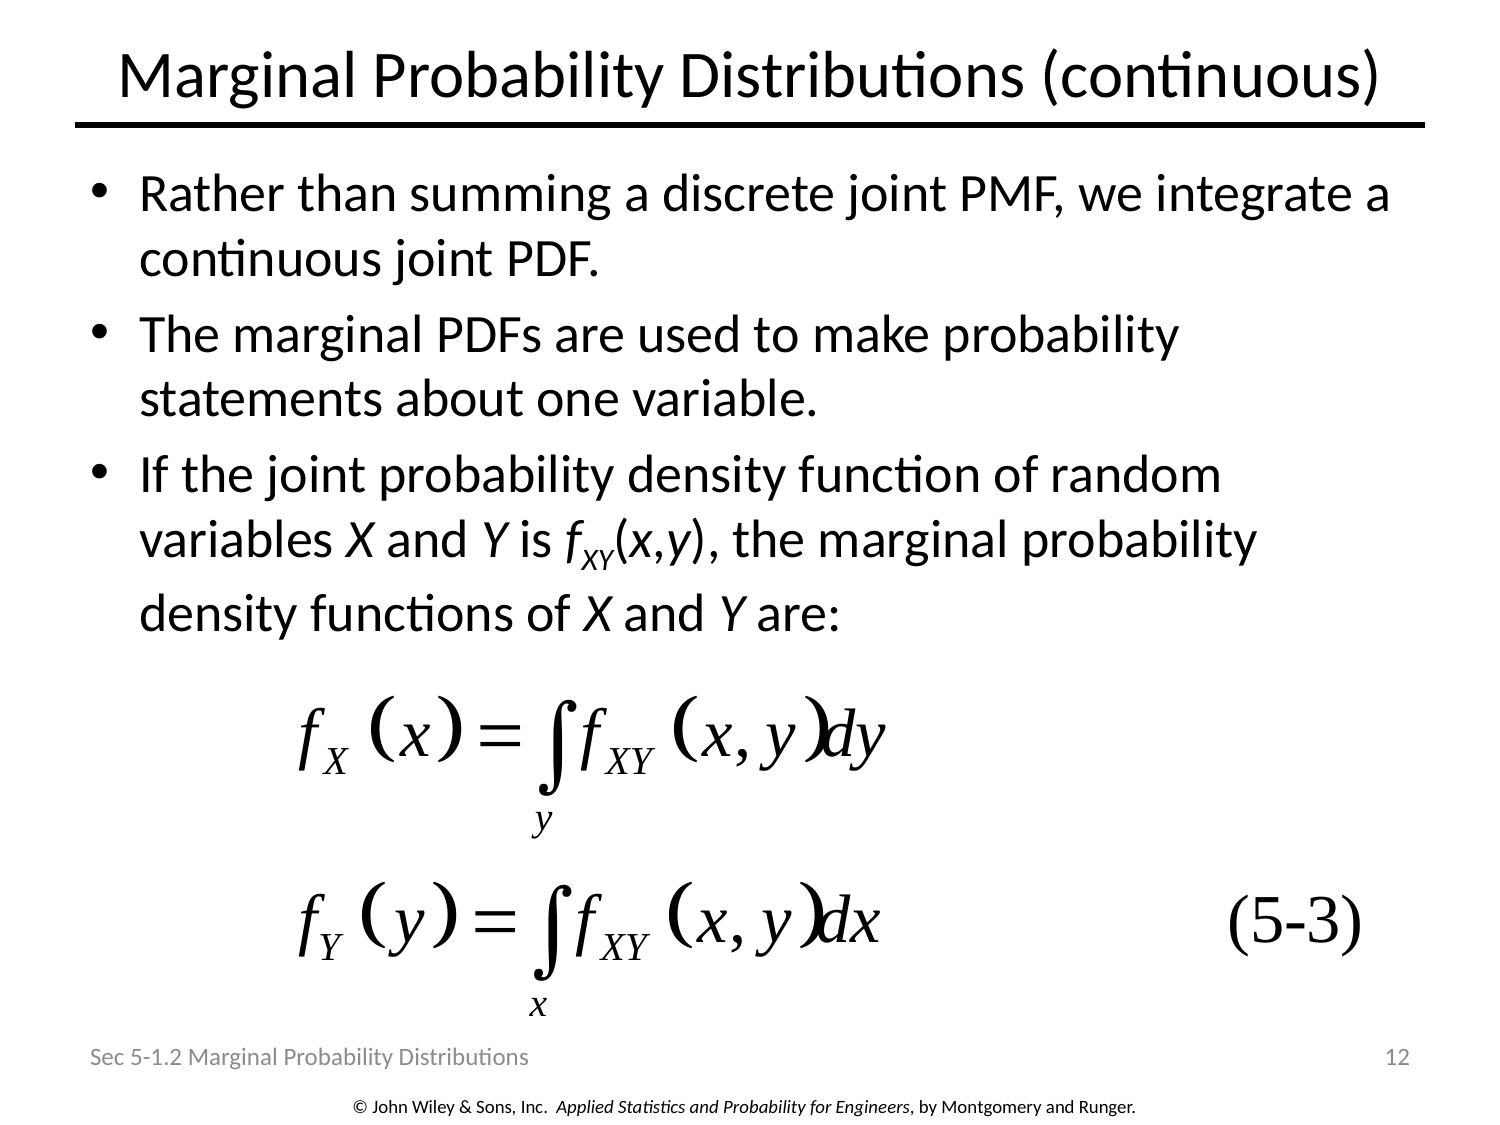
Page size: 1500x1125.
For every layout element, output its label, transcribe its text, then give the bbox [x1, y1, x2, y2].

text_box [274, 674, 1374, 1030]
footer Sec 5-1.2 Marginal Probability Distributions [75, 1025, 888, 1085]
list Rather than summing a discrete joint PMF, we integrate a continuous joint PDF. The marginal PDFs are used to make probability statements about one variable. If the joint probability density function of random variables X and Y is fXY(x,y), the marginal probability density functions of X and Y are: [75, 149, 1425, 650]
slide_number 12 [1250, 1025, 1425, 1085]
title Marginal Probability Distributions (continuous) [75, 0, 1425, 143]
